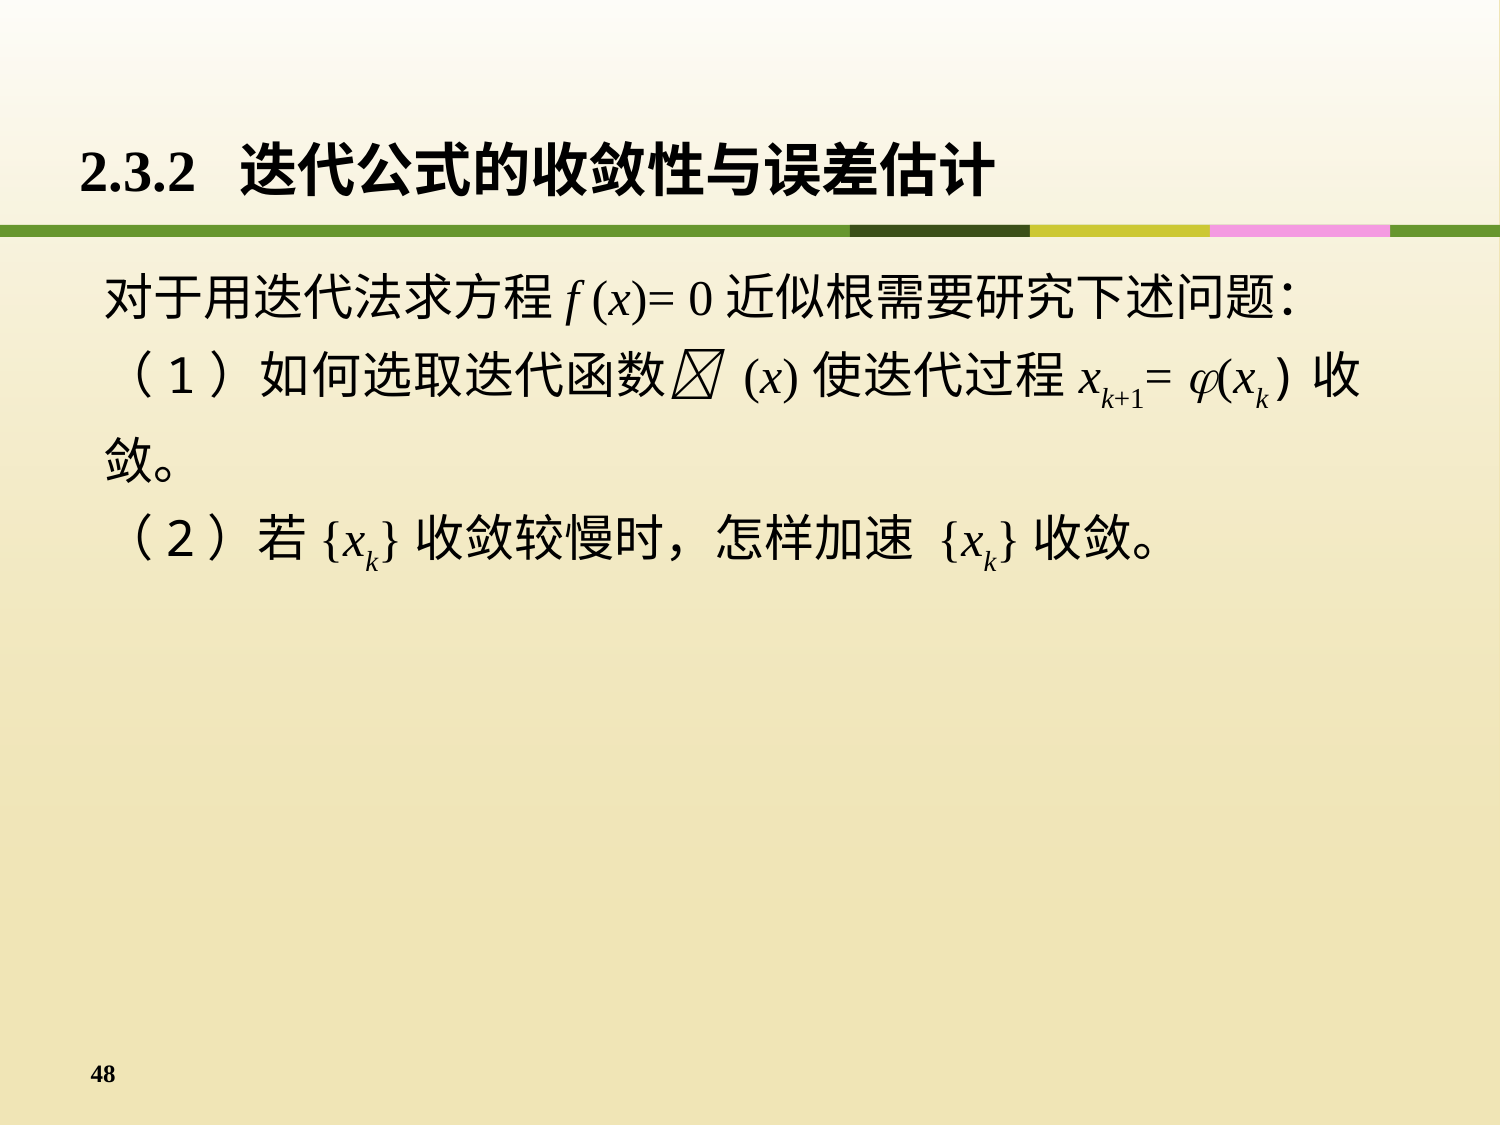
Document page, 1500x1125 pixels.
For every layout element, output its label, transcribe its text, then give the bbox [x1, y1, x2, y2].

text_box 2.3.2 迭代公式的收敛性与误差估计 [64, 125, 1022, 211]
slide_number 48 [75, 1042, 426, 1103]
text_box 对于用迭代法求方程f (x)= 0近似根需要研究下述问题： （1）如何选取迭代函数 (x)使迭代过程xk+1= (xk)收敛。 （2）若{xk}收敛较慢时，怎样加速 {xk}收敛。 [88, 243, 1376, 586]
